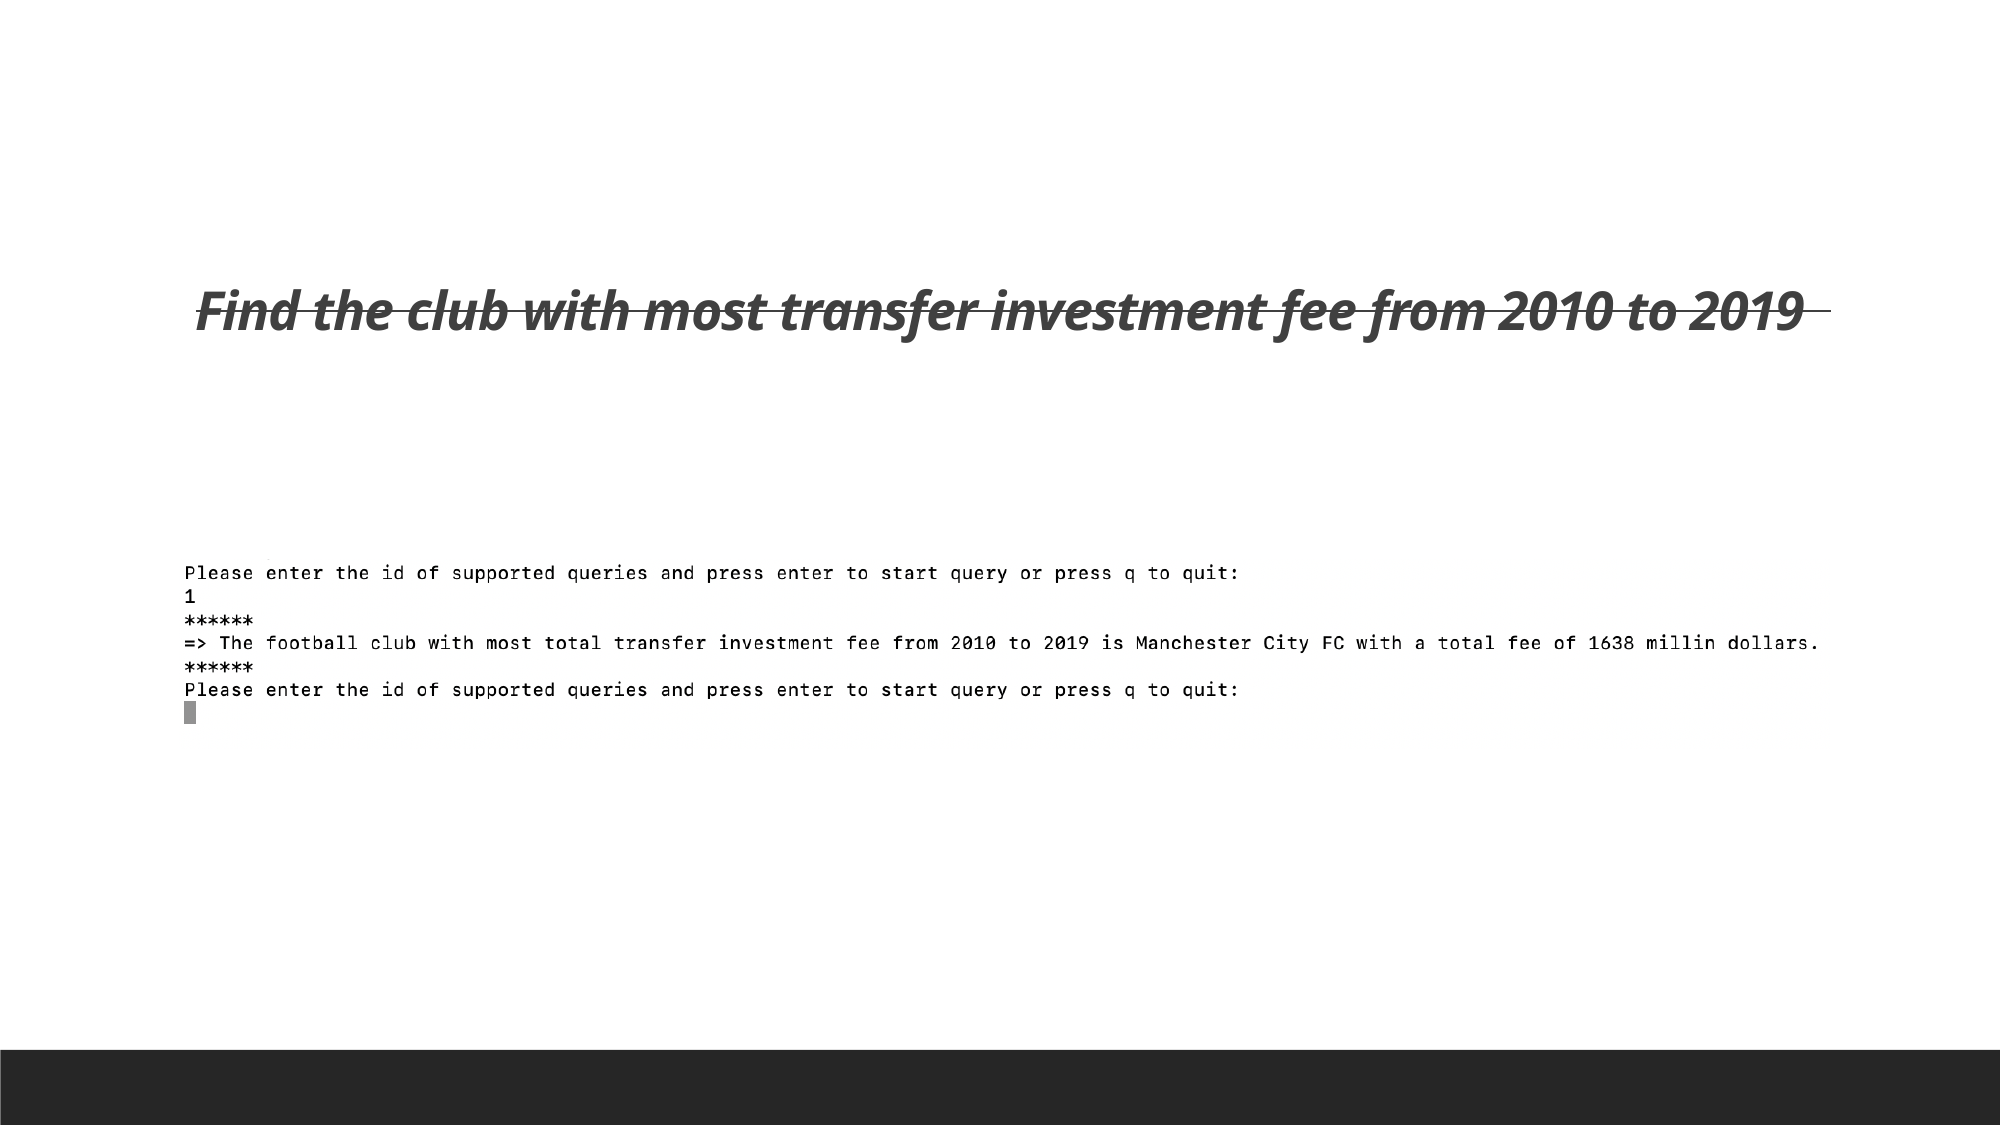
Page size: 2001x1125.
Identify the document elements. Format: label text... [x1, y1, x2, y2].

title Find the club with most transfer investment fee from 2010 to 2019 [179, 176, 1830, 415]
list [179, 559, 1831, 750]
